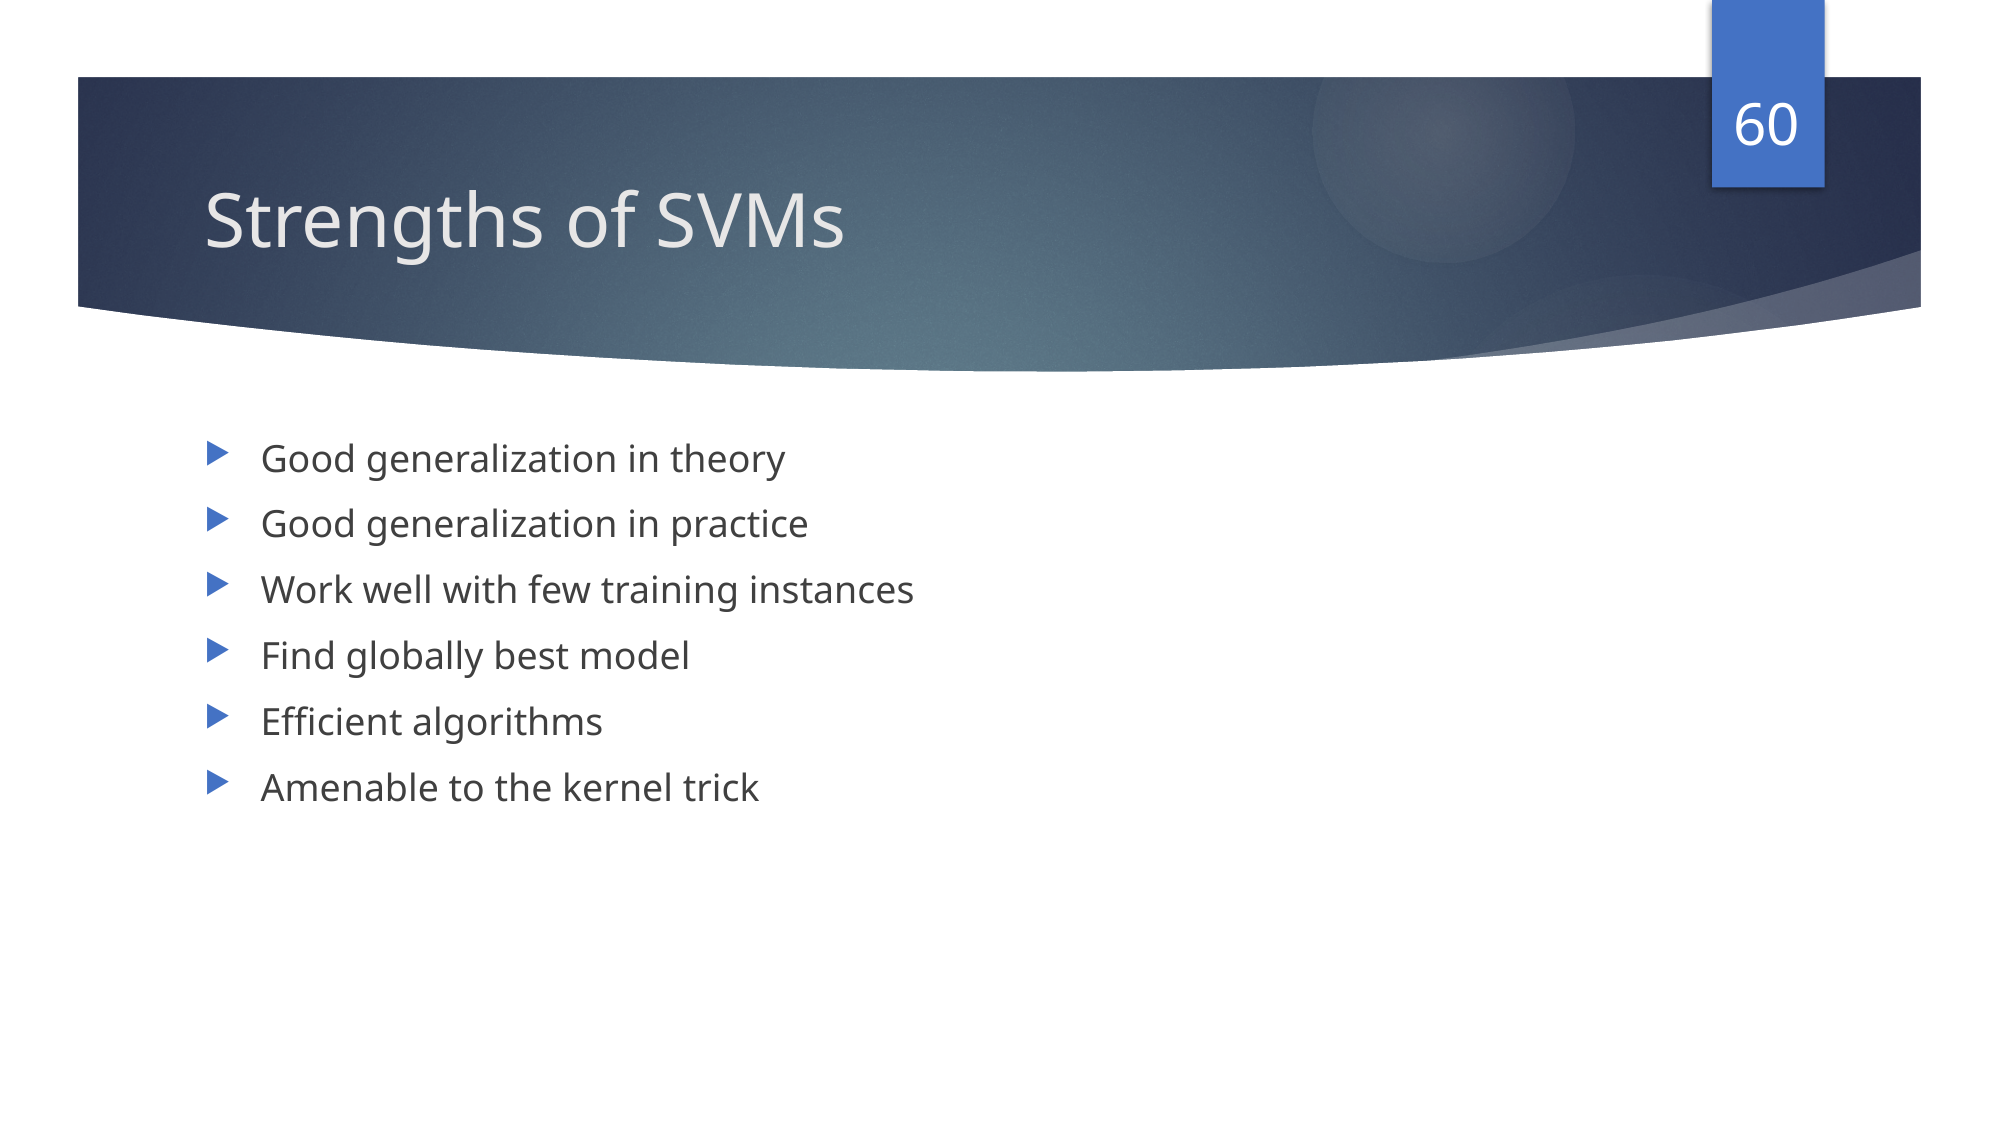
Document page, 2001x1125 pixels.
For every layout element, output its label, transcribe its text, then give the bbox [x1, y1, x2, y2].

title Strengths of SVMs [189, 159, 1627, 276]
list Good generalization in theory Good generalization in practice Work well with few training instances Find globally best model Efficient algorithms Amenable to the kernel trick [189, 427, 1627, 988]
slide_number 60 [1698, 48, 1836, 175]
